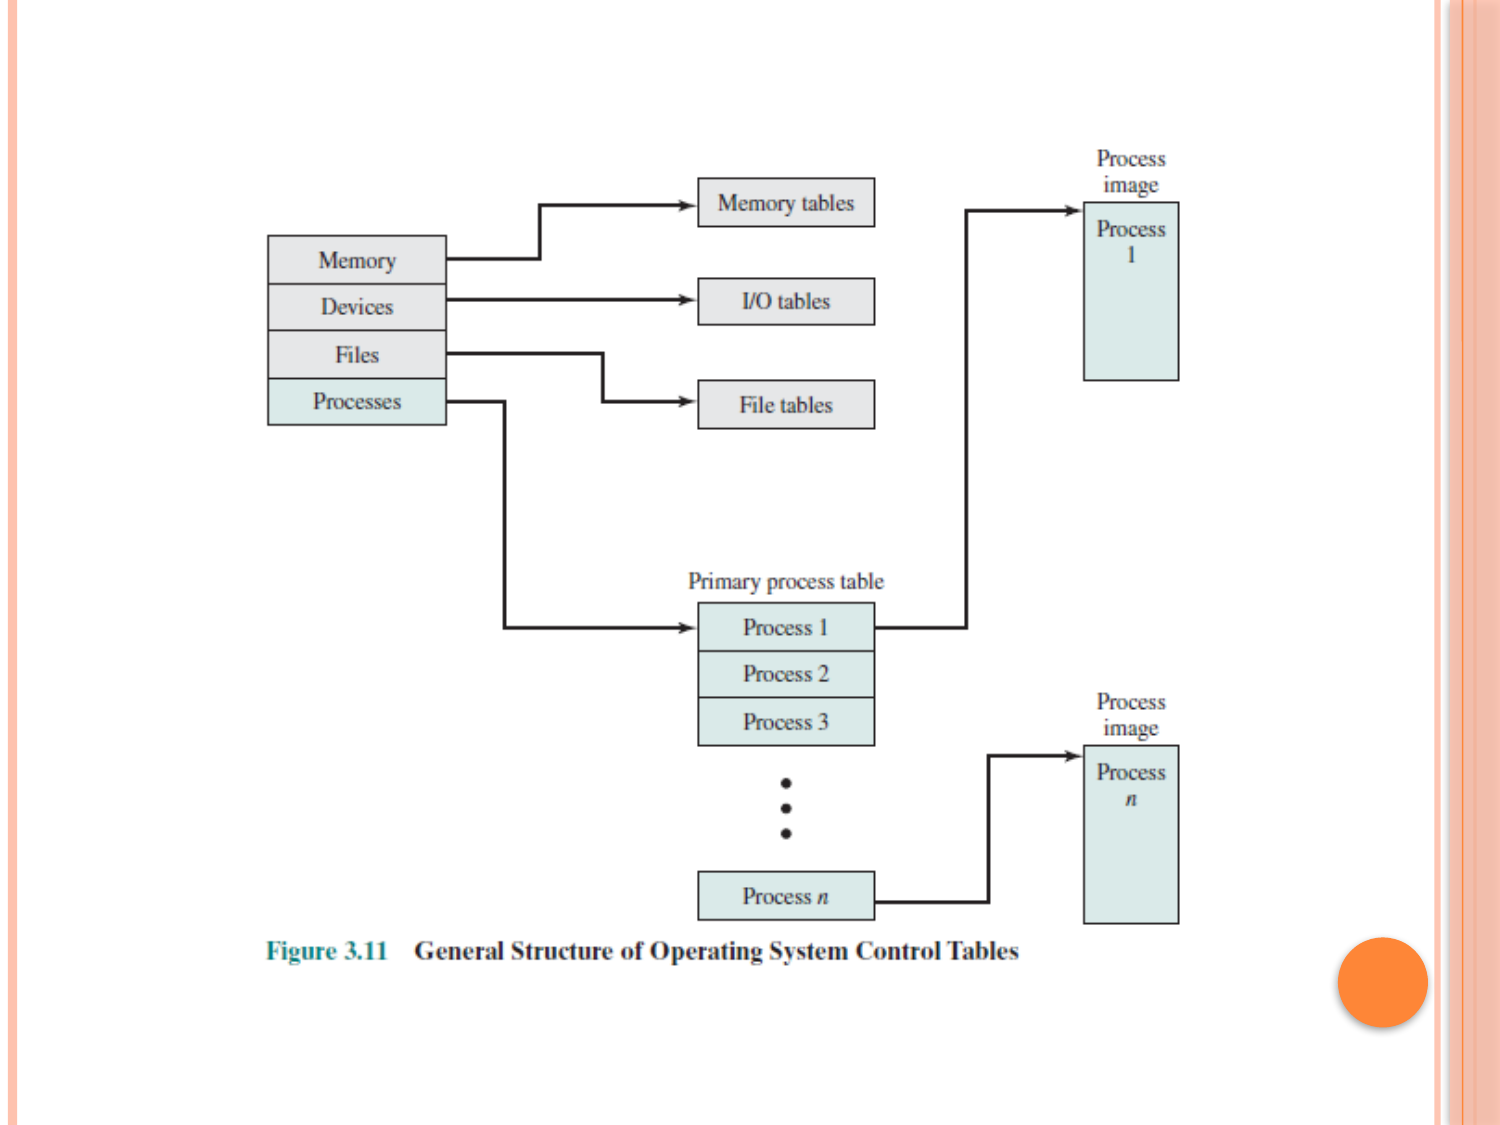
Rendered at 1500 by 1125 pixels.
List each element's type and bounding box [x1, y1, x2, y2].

picture [211, 136, 1244, 976]
